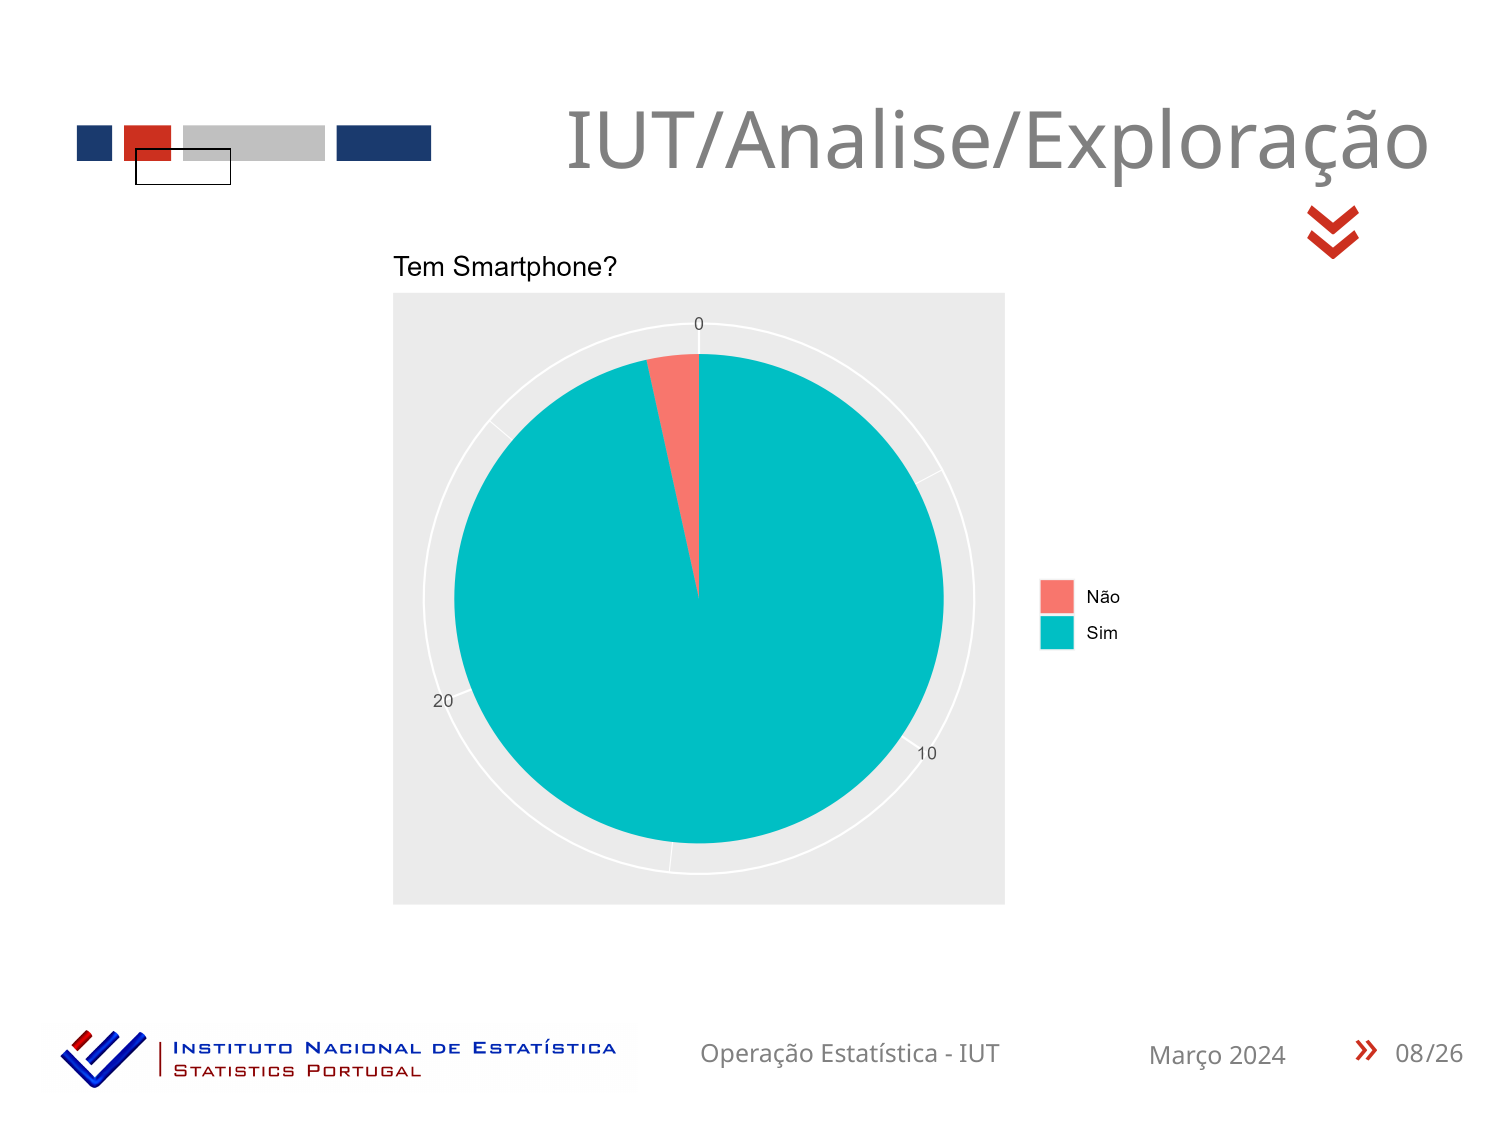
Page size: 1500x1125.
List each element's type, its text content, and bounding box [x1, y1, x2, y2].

text_box « [1234, 207, 1400, 280]
text_box 08 [1380, 1029, 1447, 1075]
picture [41, 1023, 638, 1093]
picture [355, 206, 1144, 995]
text_box IUT/Analise/Exploração [454, 66, 1447, 207]
